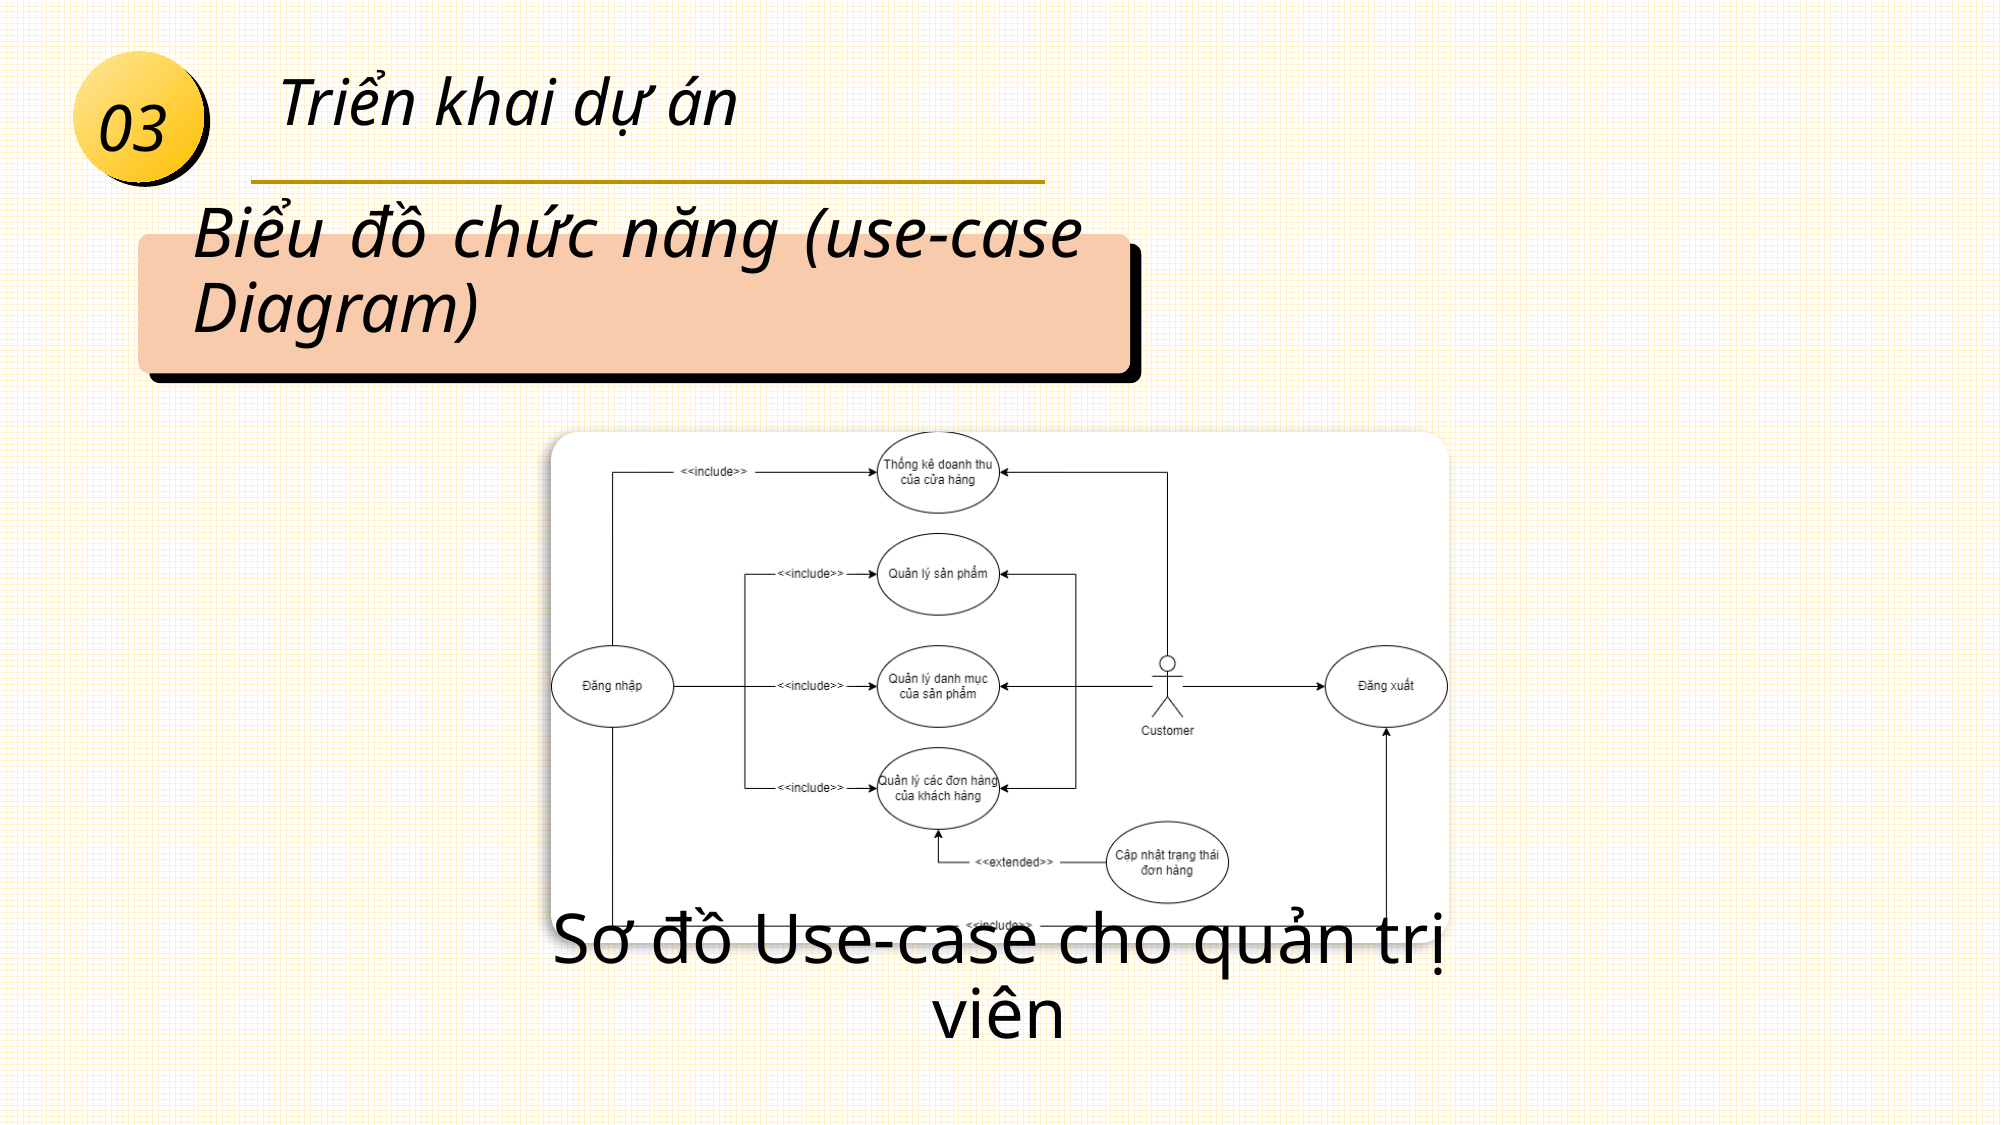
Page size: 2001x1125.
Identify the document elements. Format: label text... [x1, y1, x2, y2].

text_box [199, 83, 212, 160]
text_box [138, 233, 1142, 384]
subtitle Triển khai dự án [262, 183, 775, 187]
picture [551, 431, 1449, 943]
text_box 03 [82, 48, 199, 173]
text_box [72, 82, 82, 151]
text_box [104, 173, 187, 188]
subtitle Triển khai dự án [262, 62, 775, 181]
text_box [199, 89, 205, 145]
text_box Sơ đồ Use-case cho quản trị viên [494, 958, 1506, 1061]
text_box [103, 173, 174, 184]
